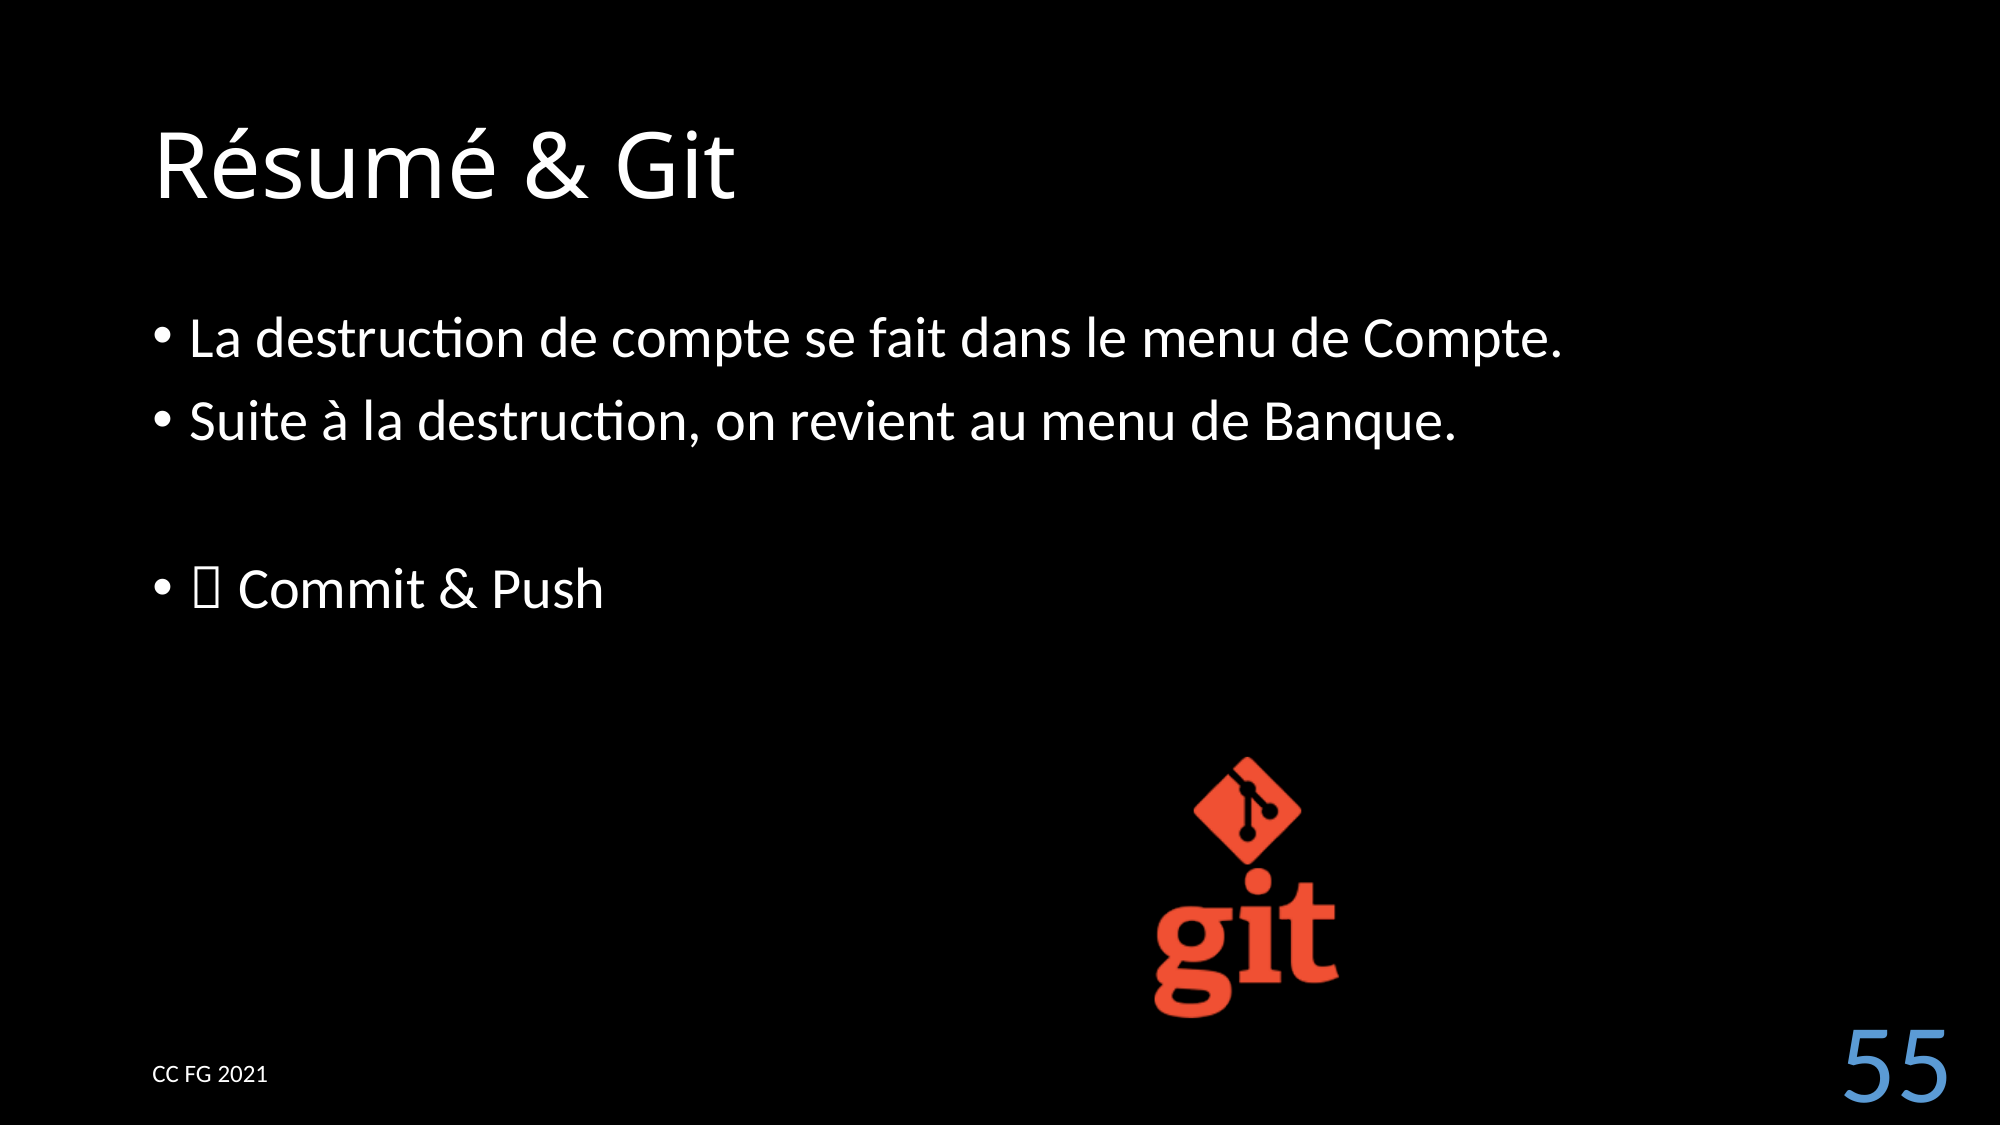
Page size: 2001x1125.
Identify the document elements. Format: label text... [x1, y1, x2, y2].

title Résumé & Git [137, 59, 1863, 278]
slide_number CC FG 2021 [137, 1042, 588, 1103]
slide_number 55 [1412, 1013, 1969, 1103]
picture [1106, 746, 1388, 1029]
list La destruction de compte se fait dans le menu de Compte. Suite à la destruction, on revient au menu de Banque.  Commit & Push [137, 299, 1863, 1014]
